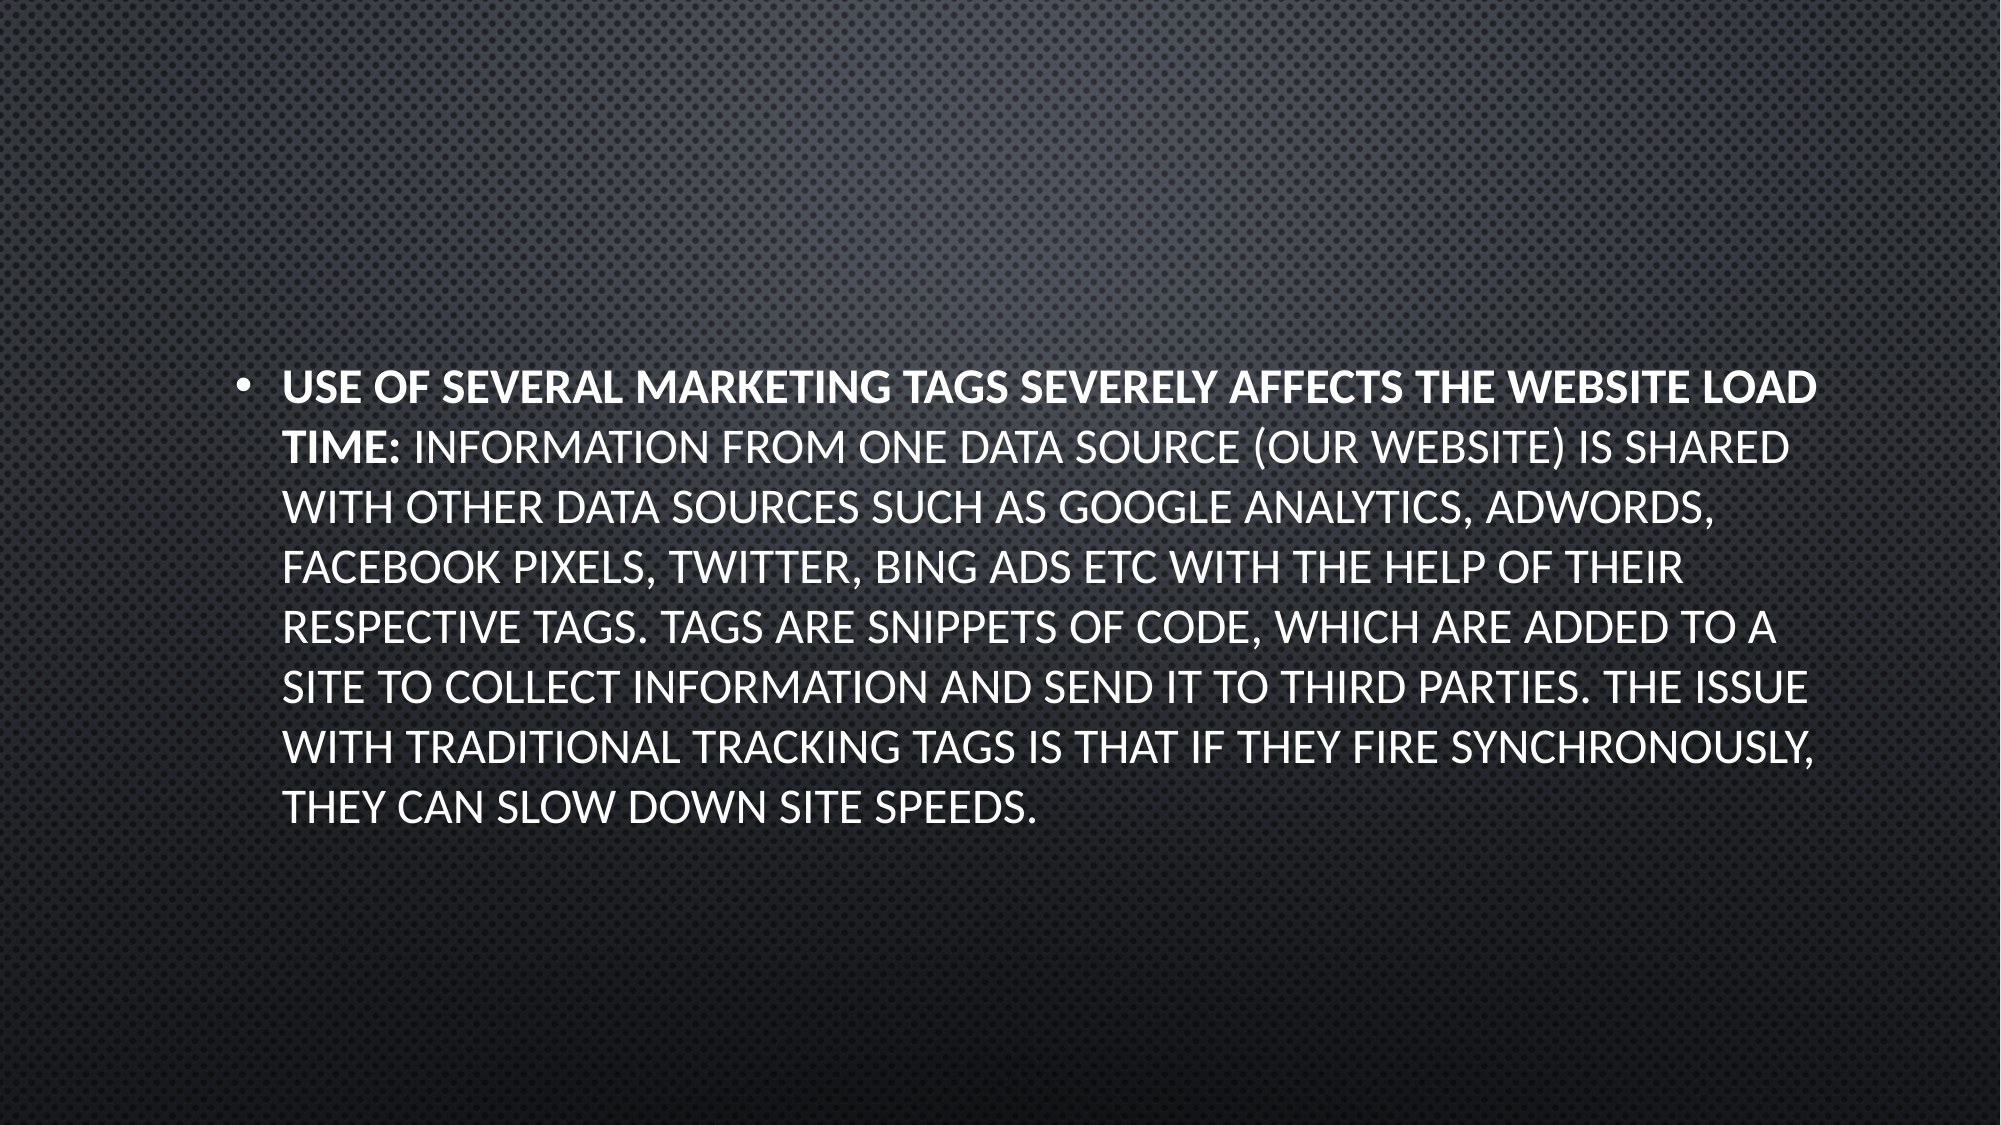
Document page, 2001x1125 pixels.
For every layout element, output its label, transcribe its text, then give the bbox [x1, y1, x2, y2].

list Use of several marketing tags severely affects the website load time: Information from one data source (our website) is shared with other data sources such as Google Analytics, Adwords, Facebook pixels, Twitter, Bing Ads etc with the help of their respective tags. Tags are snippets of code, which are added to a site to collect information and send it to third parties. The issue with traditional tracking tags is that if they fire synchronously, they can slow down site speeds. [220, 210, 1846, 1060]
